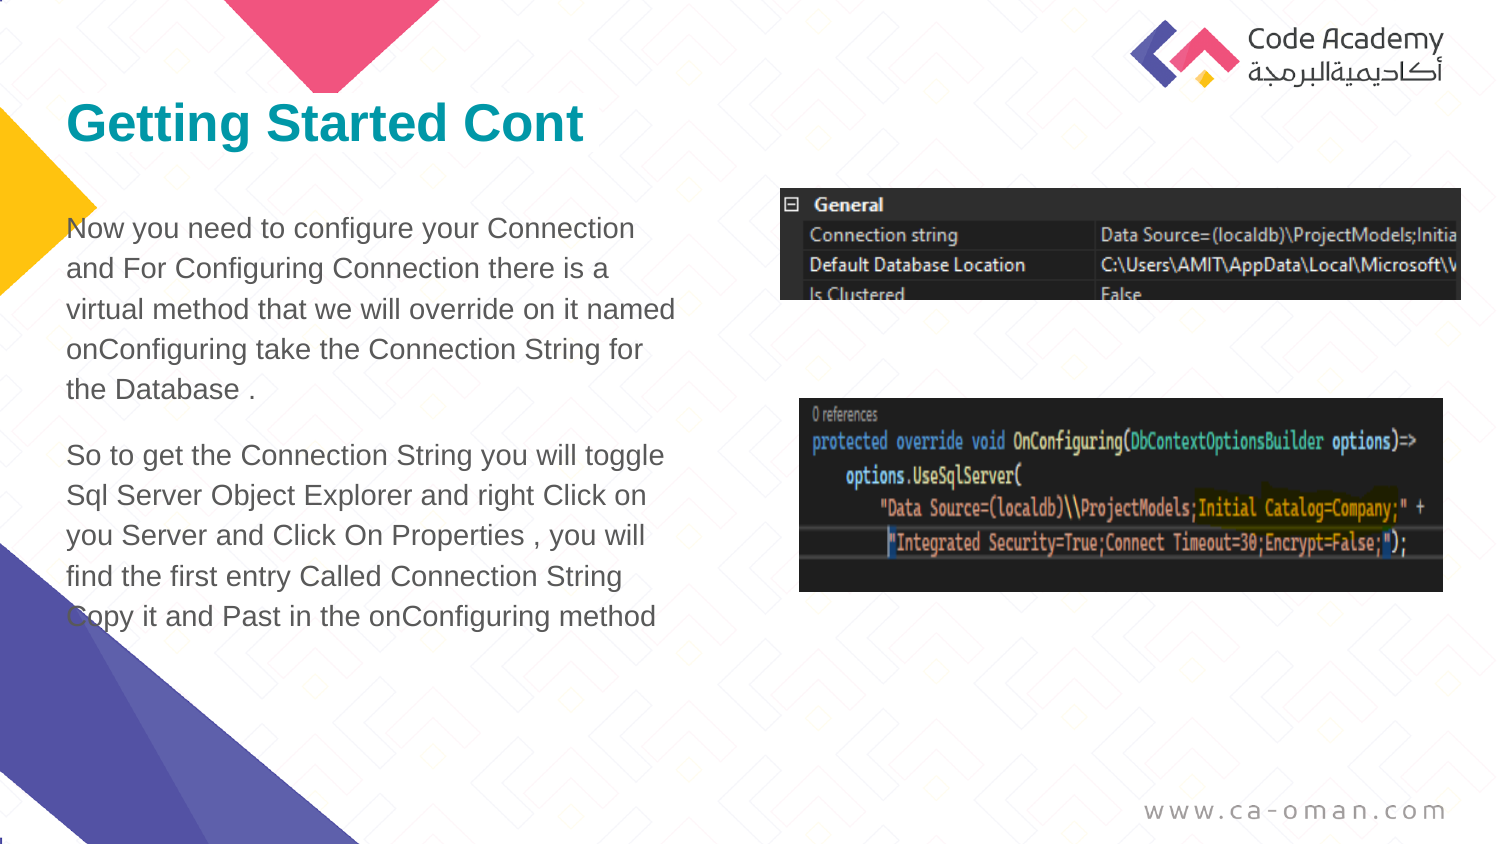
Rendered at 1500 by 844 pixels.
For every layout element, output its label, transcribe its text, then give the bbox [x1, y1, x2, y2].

title Getting Started Cont [51, 72, 1449, 167]
list Now you need to configure your Connection and For Configuring Connection there is a virtual method that we will override on it named onConfiguring take the Connection String for the Database . So to get the Connection String you will toggle Sql Server Object Explorer and right Click on you Server and Click On Properties , you will find the first entry Called Connection String Copy it and Past in the onConfiguring method [51, 189, 708, 750]
picture [0, 0, 1500, 844]
